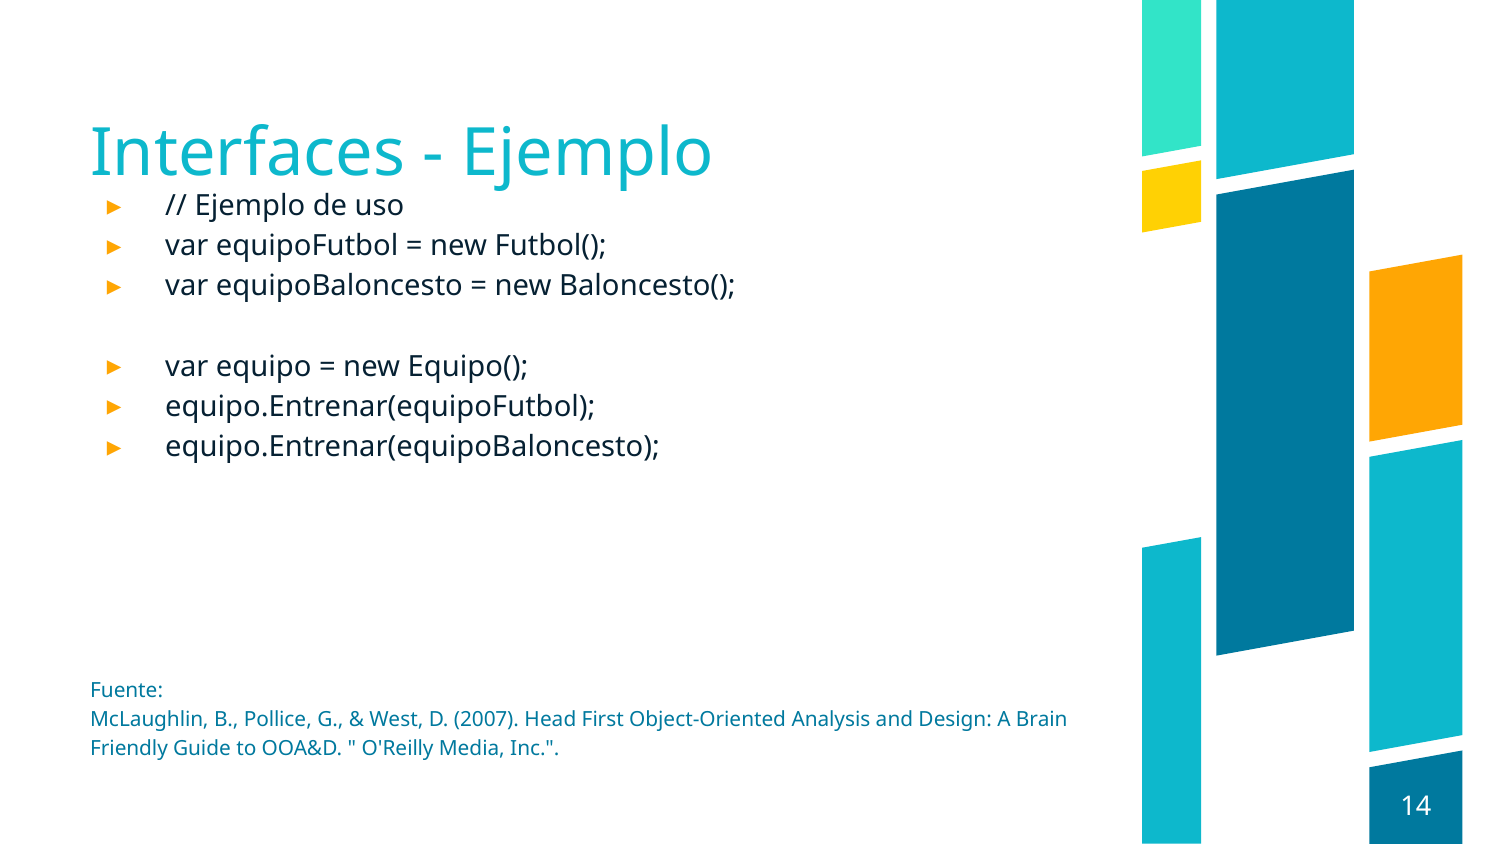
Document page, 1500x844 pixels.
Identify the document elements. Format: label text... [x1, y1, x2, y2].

slide_number 14 [1369, 769, 1463, 844]
list // Ejemplo de uso var equipoFutbol = new Futbol(); var equipoBaloncesto = new Baloncesto(); var equipo = new Equipo(); equipo.Entrenar(equipoFutbol); equipo.Entrenar(equipoBaloncesto); [90, 181, 1132, 558]
title Interfaces - Ejemplo [90, 124, 1093, 181]
text_box Fuente: McLaughlin, B., Pollice, G., & West, D. (2007). Head First Object-Oriented Analysis and Design: A Brain Friendly Guide to OOA&D. " O'Reilly Media, Inc.". [90, 673, 1093, 762]
